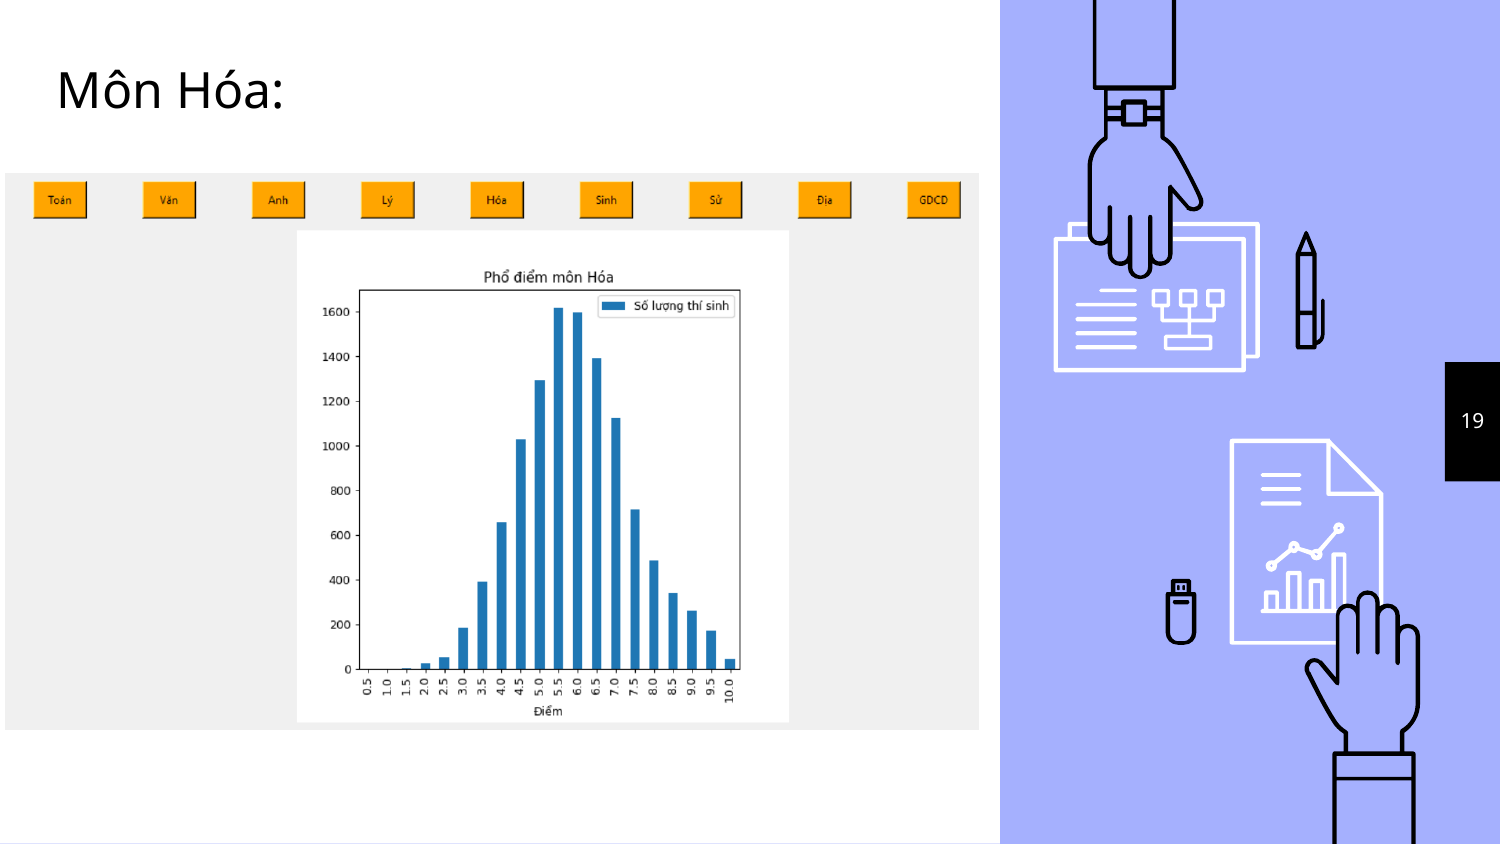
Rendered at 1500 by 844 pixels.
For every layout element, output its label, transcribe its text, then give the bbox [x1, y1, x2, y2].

list Môn Hóa: [29, 43, 992, 135]
slide_number 19 [1444, 362, 1500, 482]
picture [5, 173, 979, 730]
